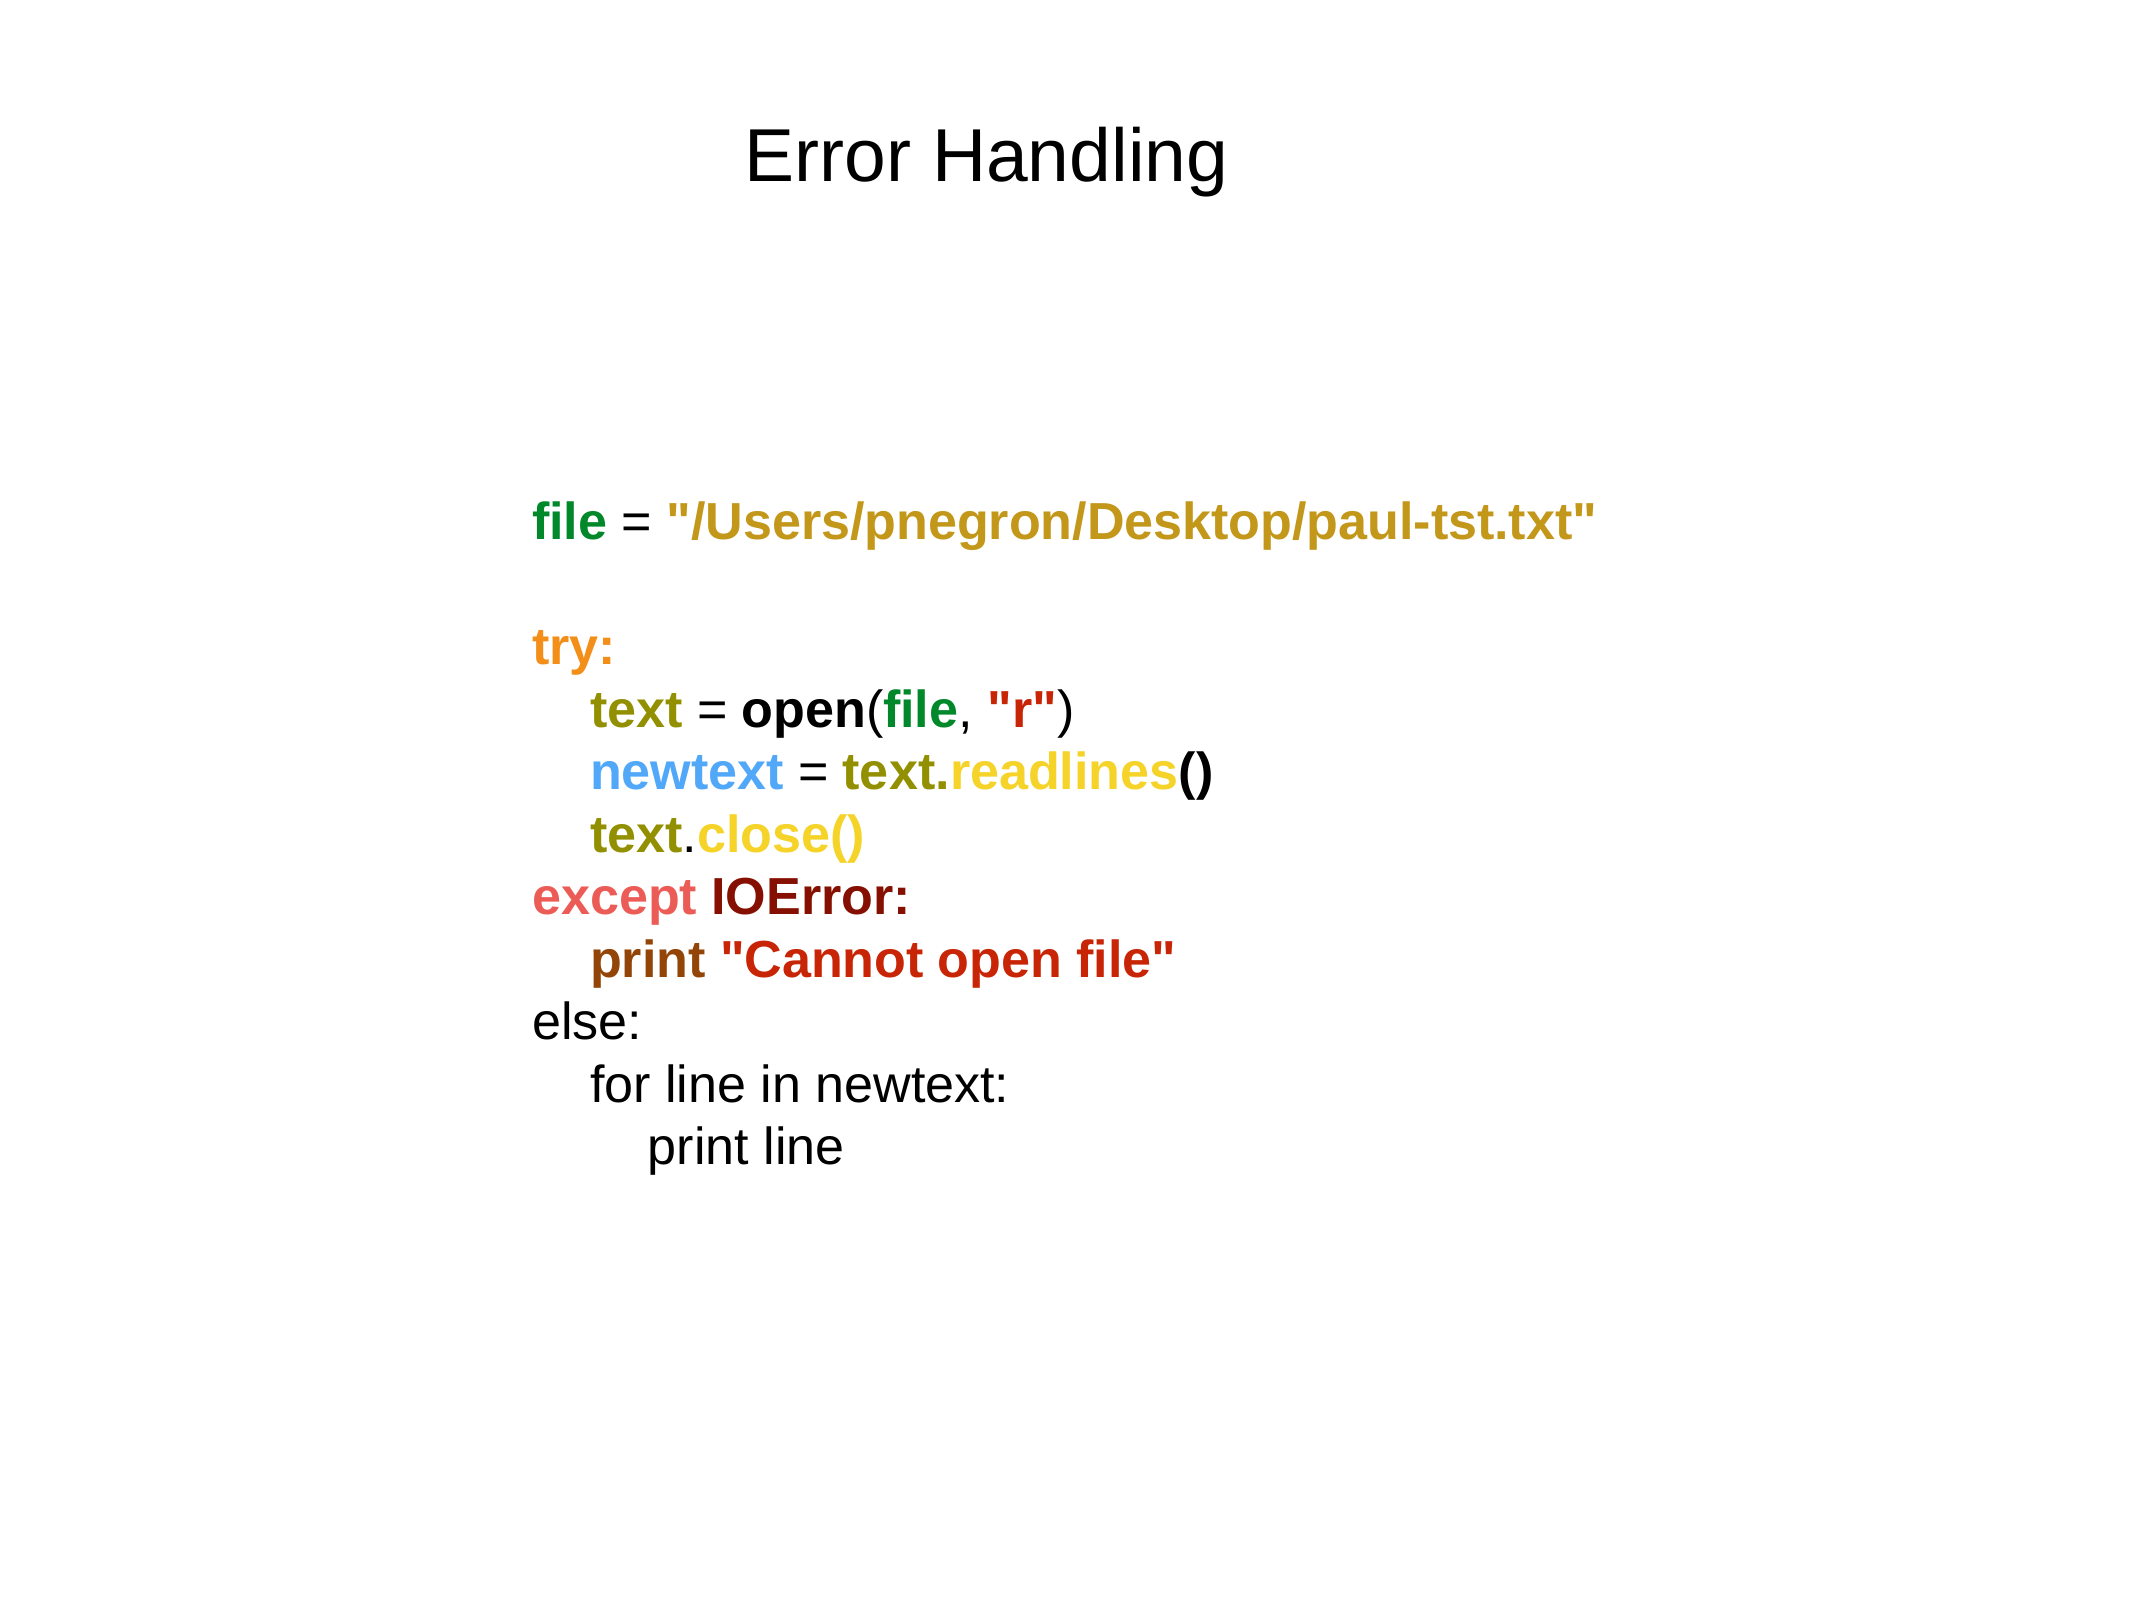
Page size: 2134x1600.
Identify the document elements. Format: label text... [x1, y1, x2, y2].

text_box Error Handling [736, 97, 1237, 205]
text_box file = "/Users/pnegron/Desktop/paul-tst.txt" try: text = open(file, "r") newtext = text.readlines() text.close() except IOError: print "Cannot open file" else: for line in newtext: print line [523, 416, 1607, 1184]
